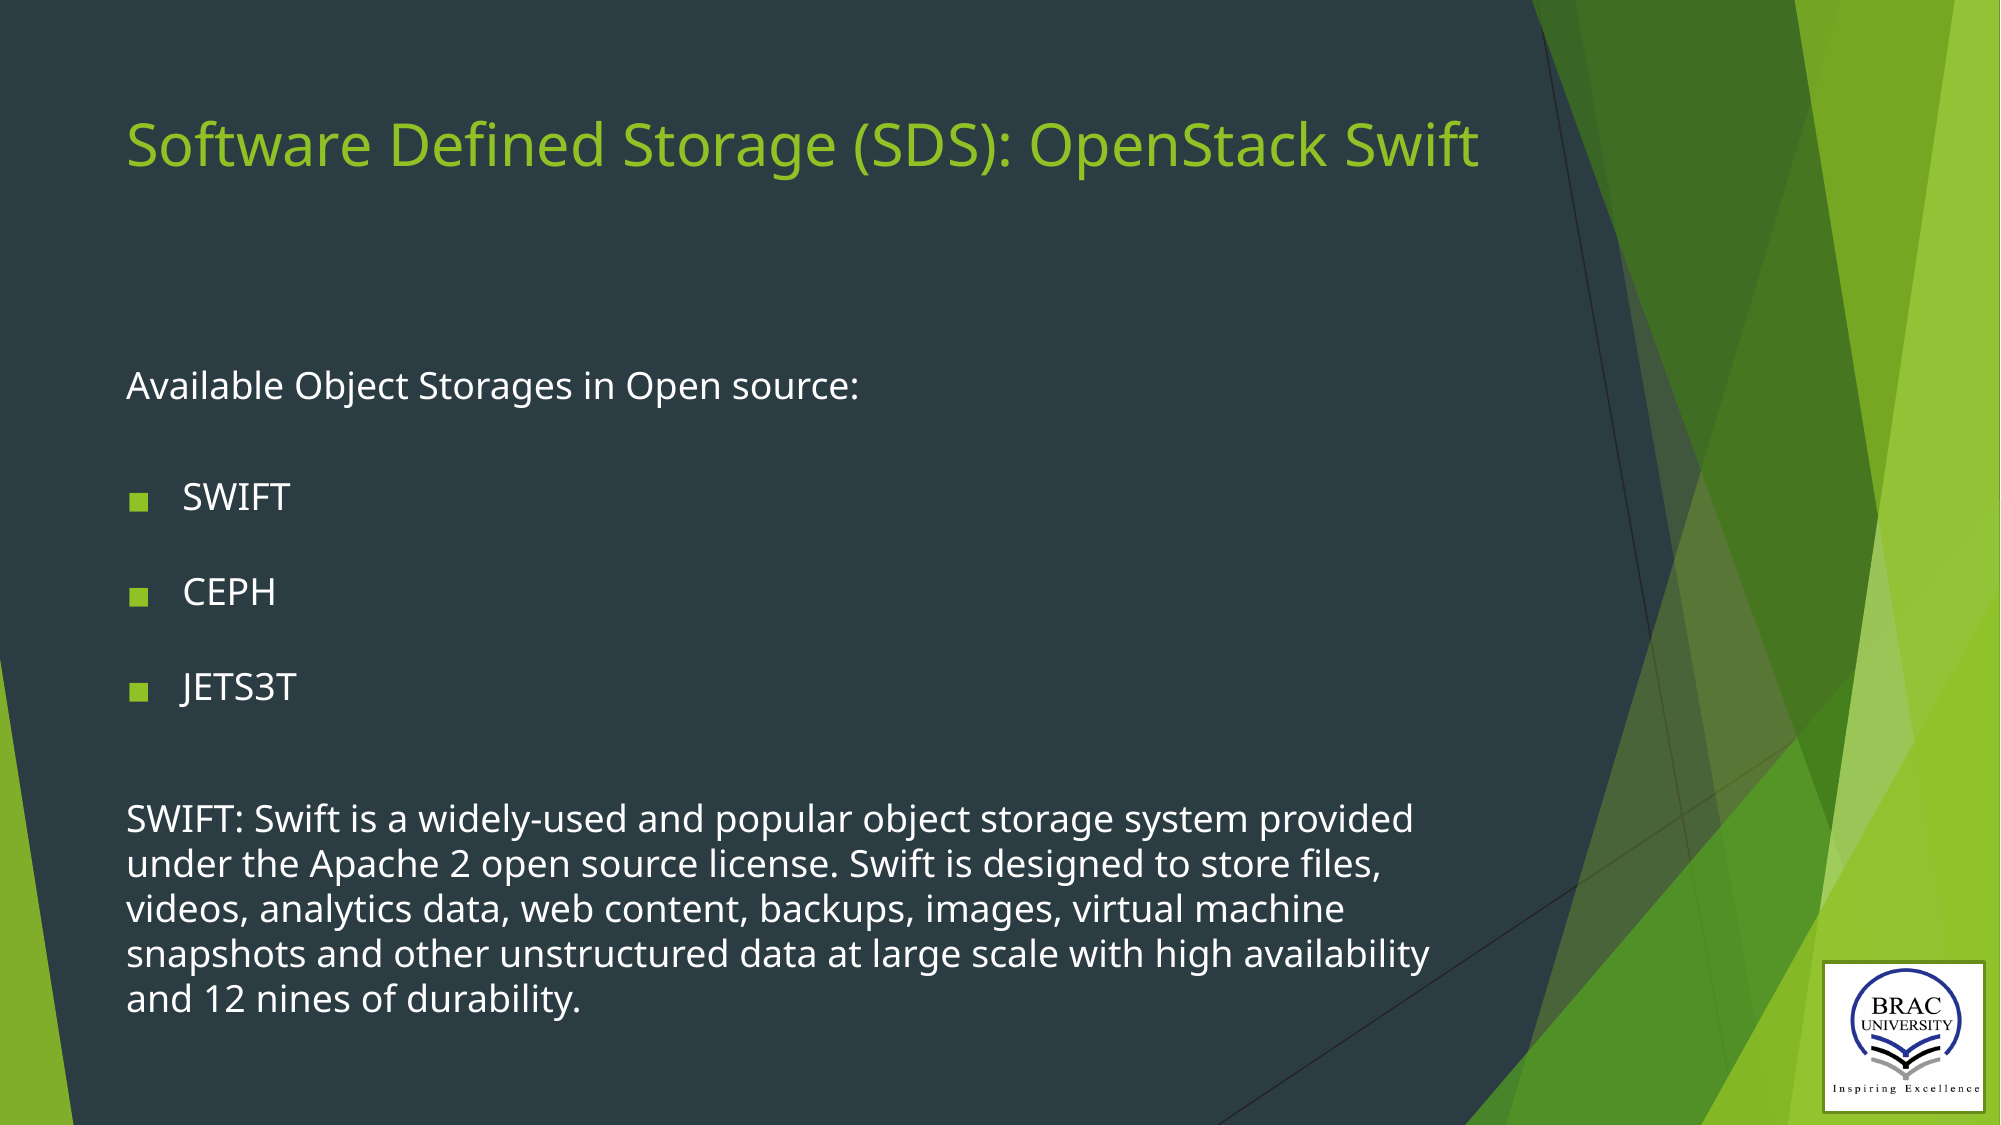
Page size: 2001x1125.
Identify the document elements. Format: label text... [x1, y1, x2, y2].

title Software Defined Storage (SDS): OpenStack Swift [111, 99, 1522, 317]
picture [1825, 964, 1983, 1111]
list Available Object Storages in Open source: SWIFT CEPH JETS3T SWIFT: Swift is a widely-used and popular object storage system provided under the Apache 2 open source license. Swift is designed to store files, videos, analytics data, web content, backups, images, virtual machine snapshots and other unstructured data at large scale with high availability and 12 nines of durability. [111, 354, 1522, 1068]
